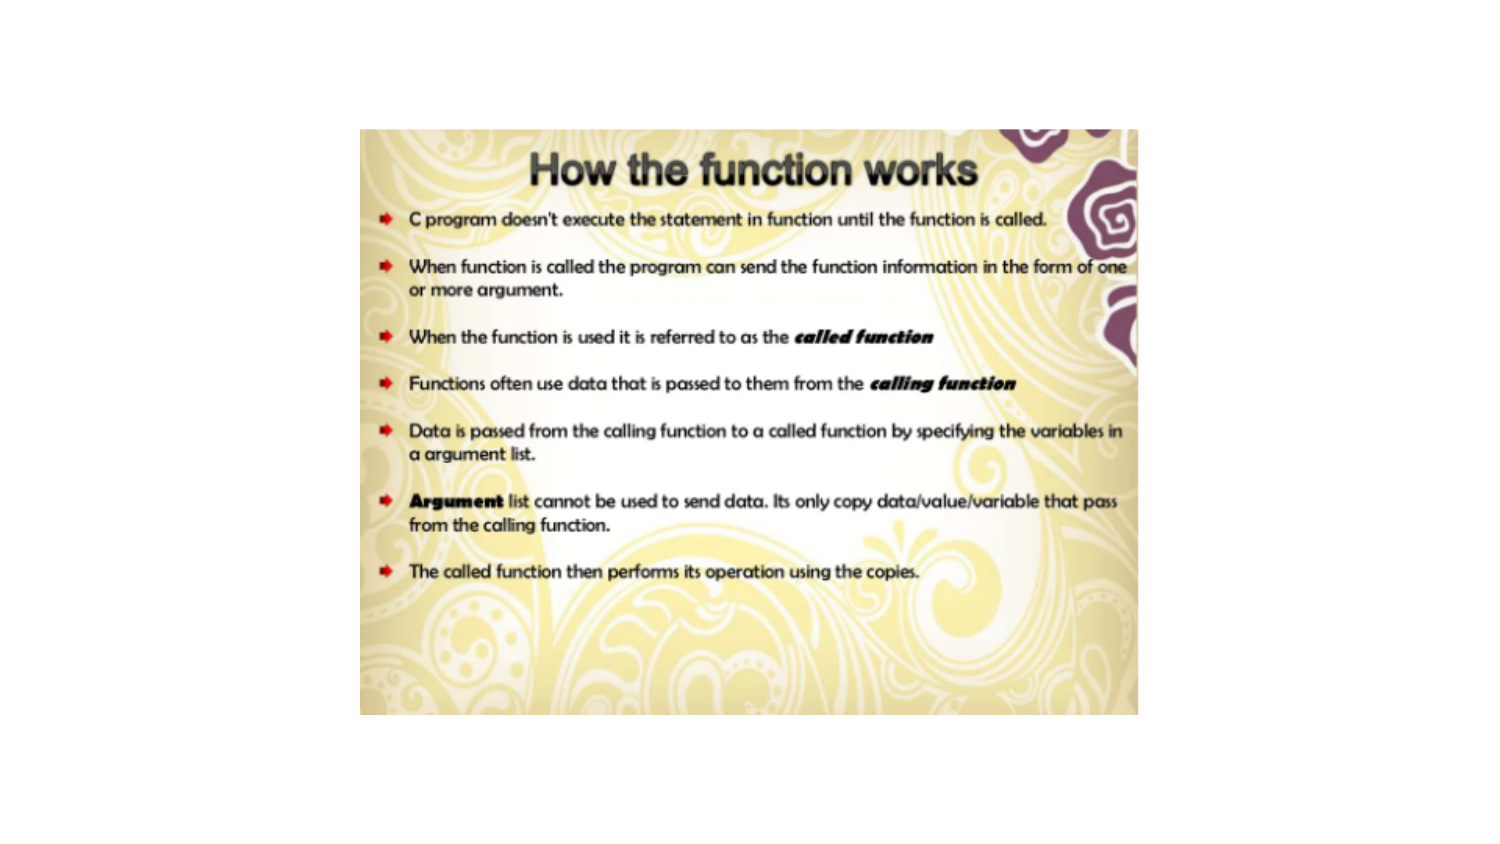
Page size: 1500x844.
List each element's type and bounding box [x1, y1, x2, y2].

picture [359, 128, 1141, 716]
